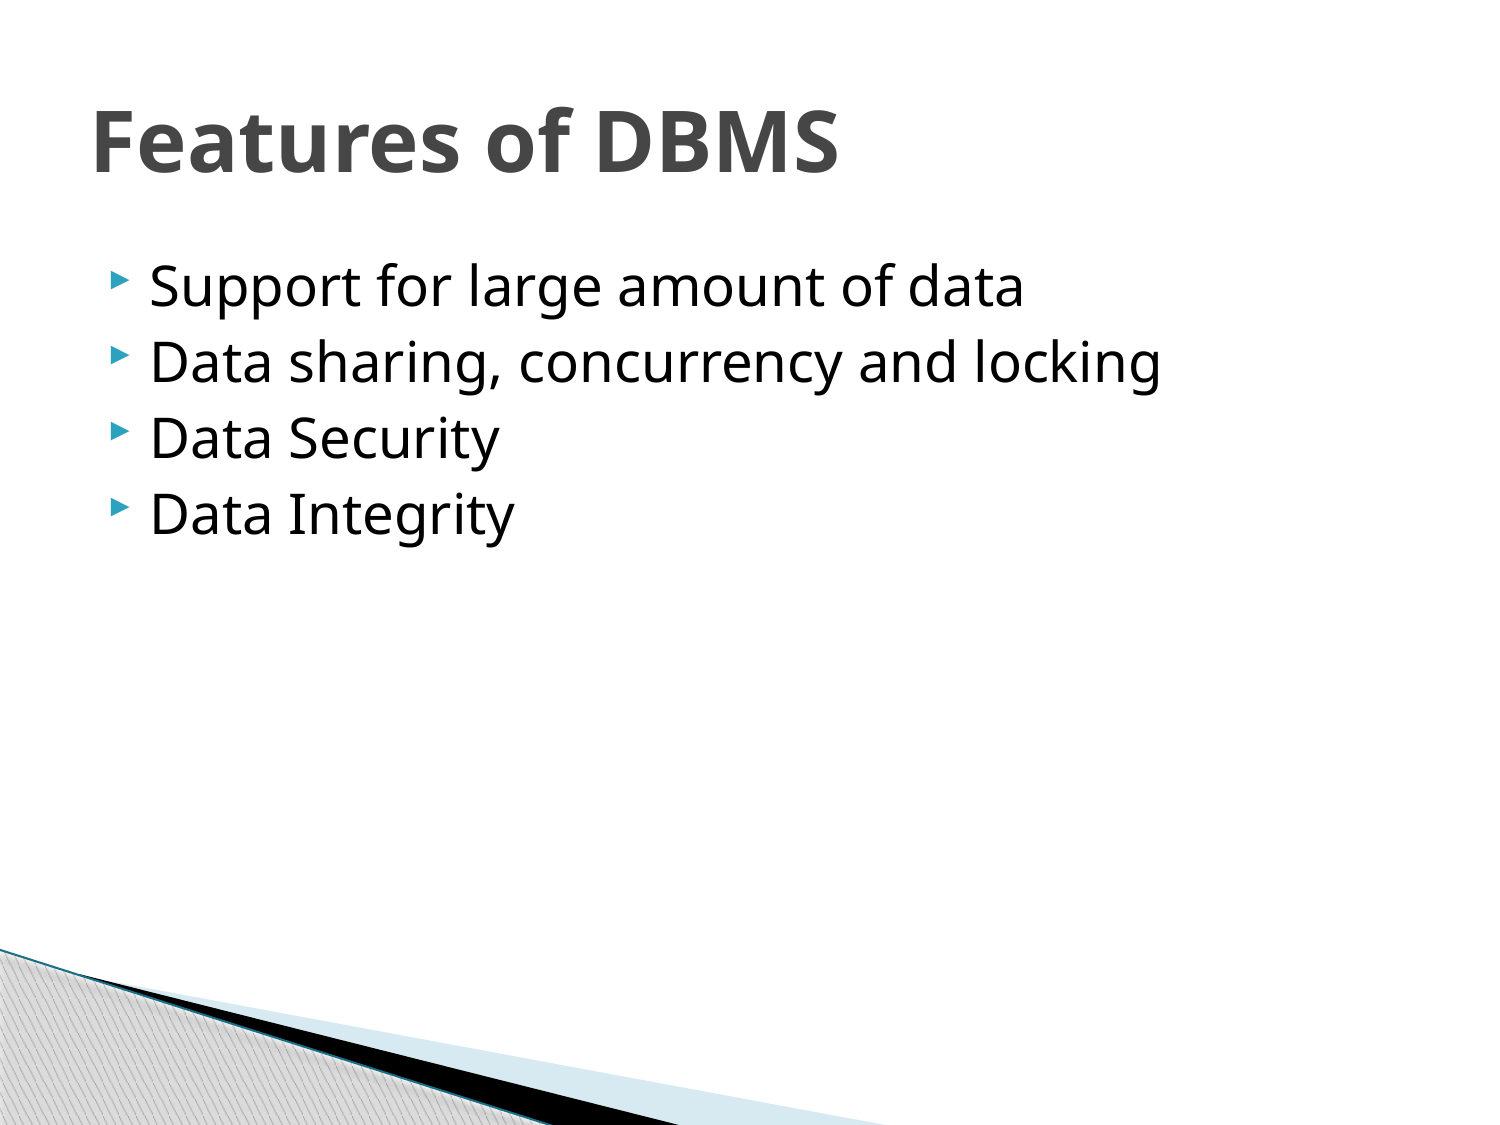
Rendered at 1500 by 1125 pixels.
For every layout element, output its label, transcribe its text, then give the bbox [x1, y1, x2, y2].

list Support for large amount of data Data sharing, concurrency and locking Data Security Data Integrity [75, 243, 1425, 986]
title Features of DBMS [75, 45, 1425, 233]
